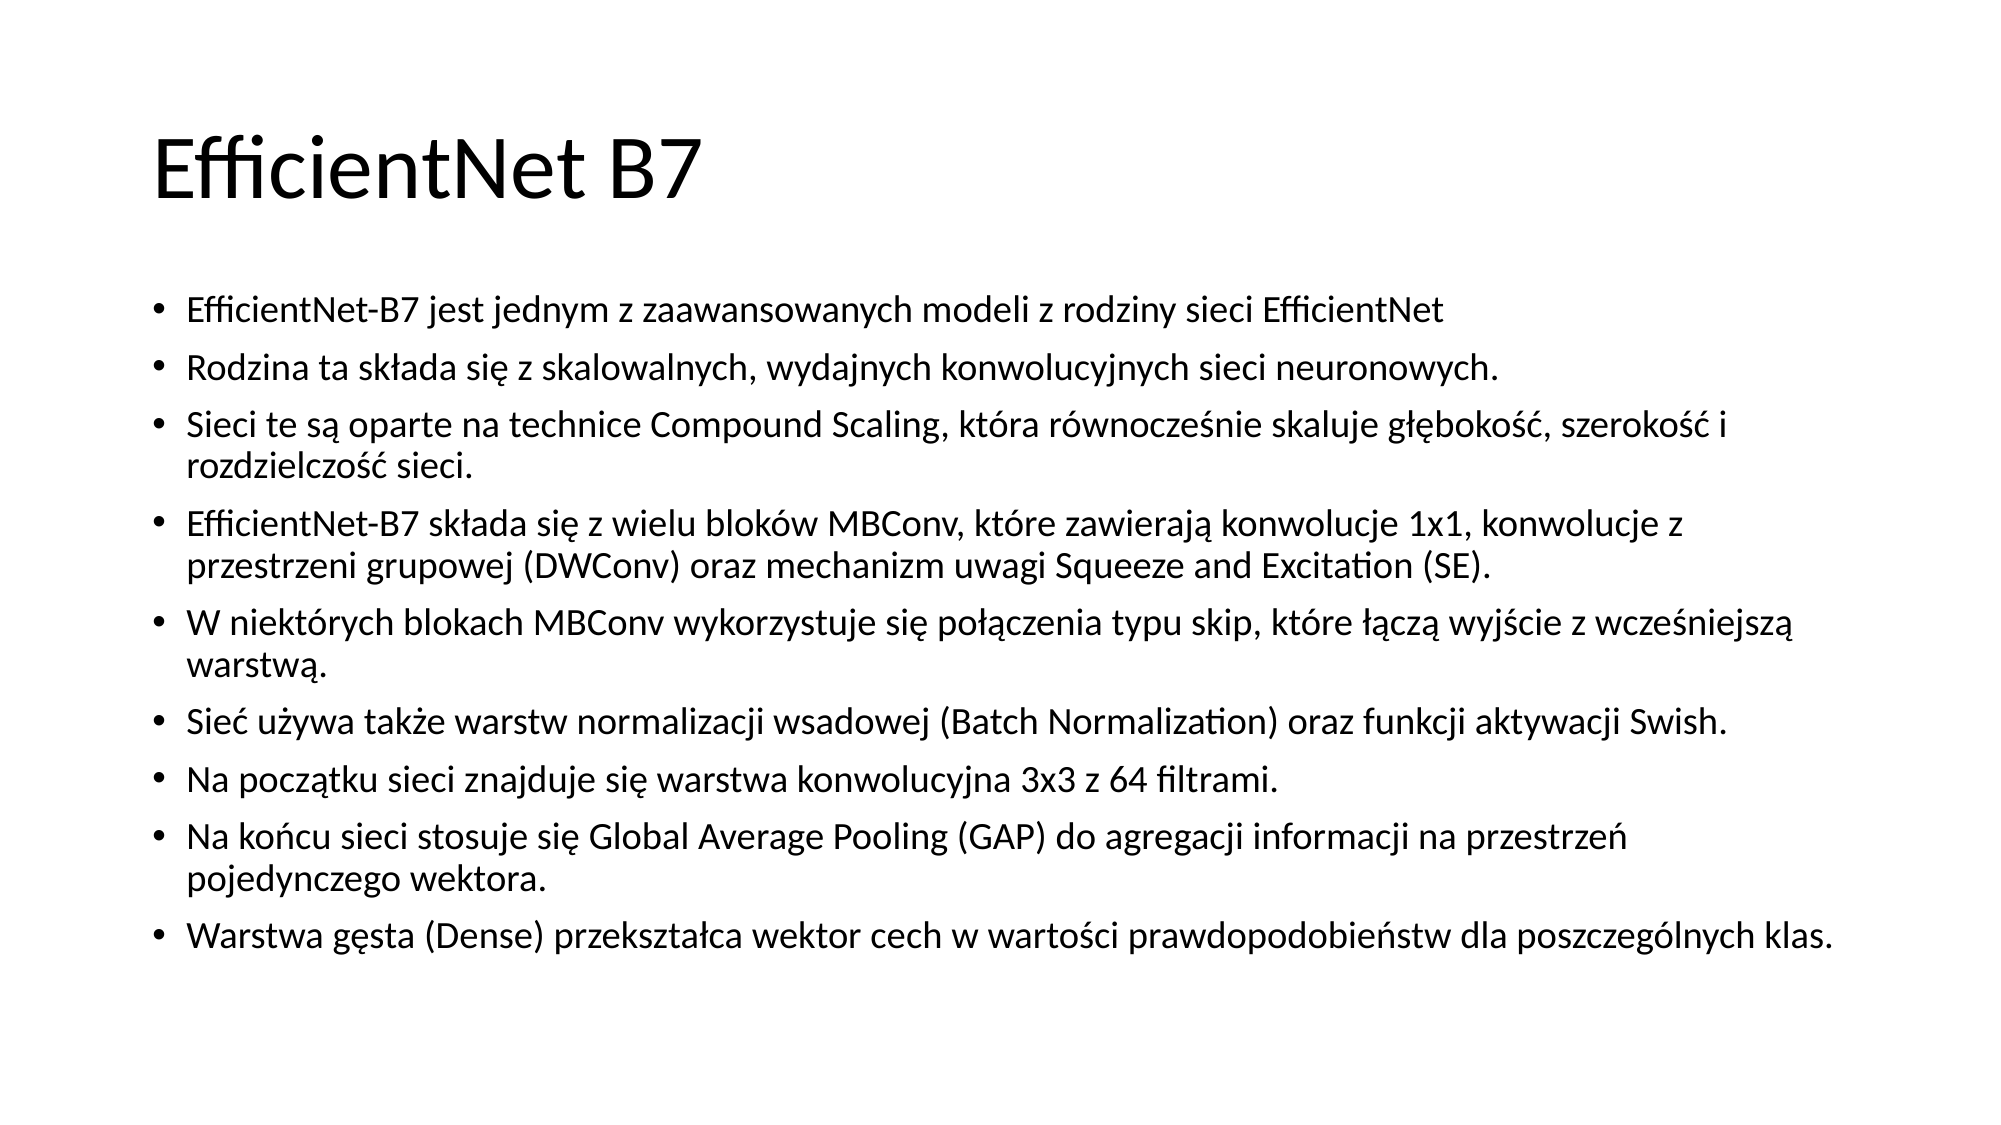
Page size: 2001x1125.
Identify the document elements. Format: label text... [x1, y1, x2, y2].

list EfficientNet-B7 jest jednym z zaawansowanych modeli z rodziny sieci EfficientNet Rodzina ta składa się z skalowalnych, wydajnych konwolucyjnych sieci neuronowych. Sieci te są oparte na technice Compound Scaling, która równocześnie skaluje głębokość, szerokość i rozdzielczość sieci. EfficientNet-B7 składa się z wielu bloków MBConv, które zawierają konwolucje 1x1, konwolucje z przestrzeni grupowej (DWConv) oraz mechanizm uwagi Squeeze and Excitation (SE). W niektórych blokach MBConv wykorzystuje się połączenia typu skip, które łączą wyjście z wcześniejszą warstwą. Sieć używa także warstw normalizacji wsadowej (Batch Normalization) oraz funkcji aktywacji Swish. Na początku sieci znajduje się warstwa konwolucyjna 3x3 z 64 filtrami. Na końcu sieci stosuje się Global Average Pooling (GAP) do agregacji informacji na przestrzeń pojedynczego wektora. Warstwa gęsta (Dense) przekształca wektor cech w wartości prawdopodobieństw dla poszczególnych klas. [137, 281, 1863, 1014]
title EfficientNet B7 [137, 59, 1863, 278]
